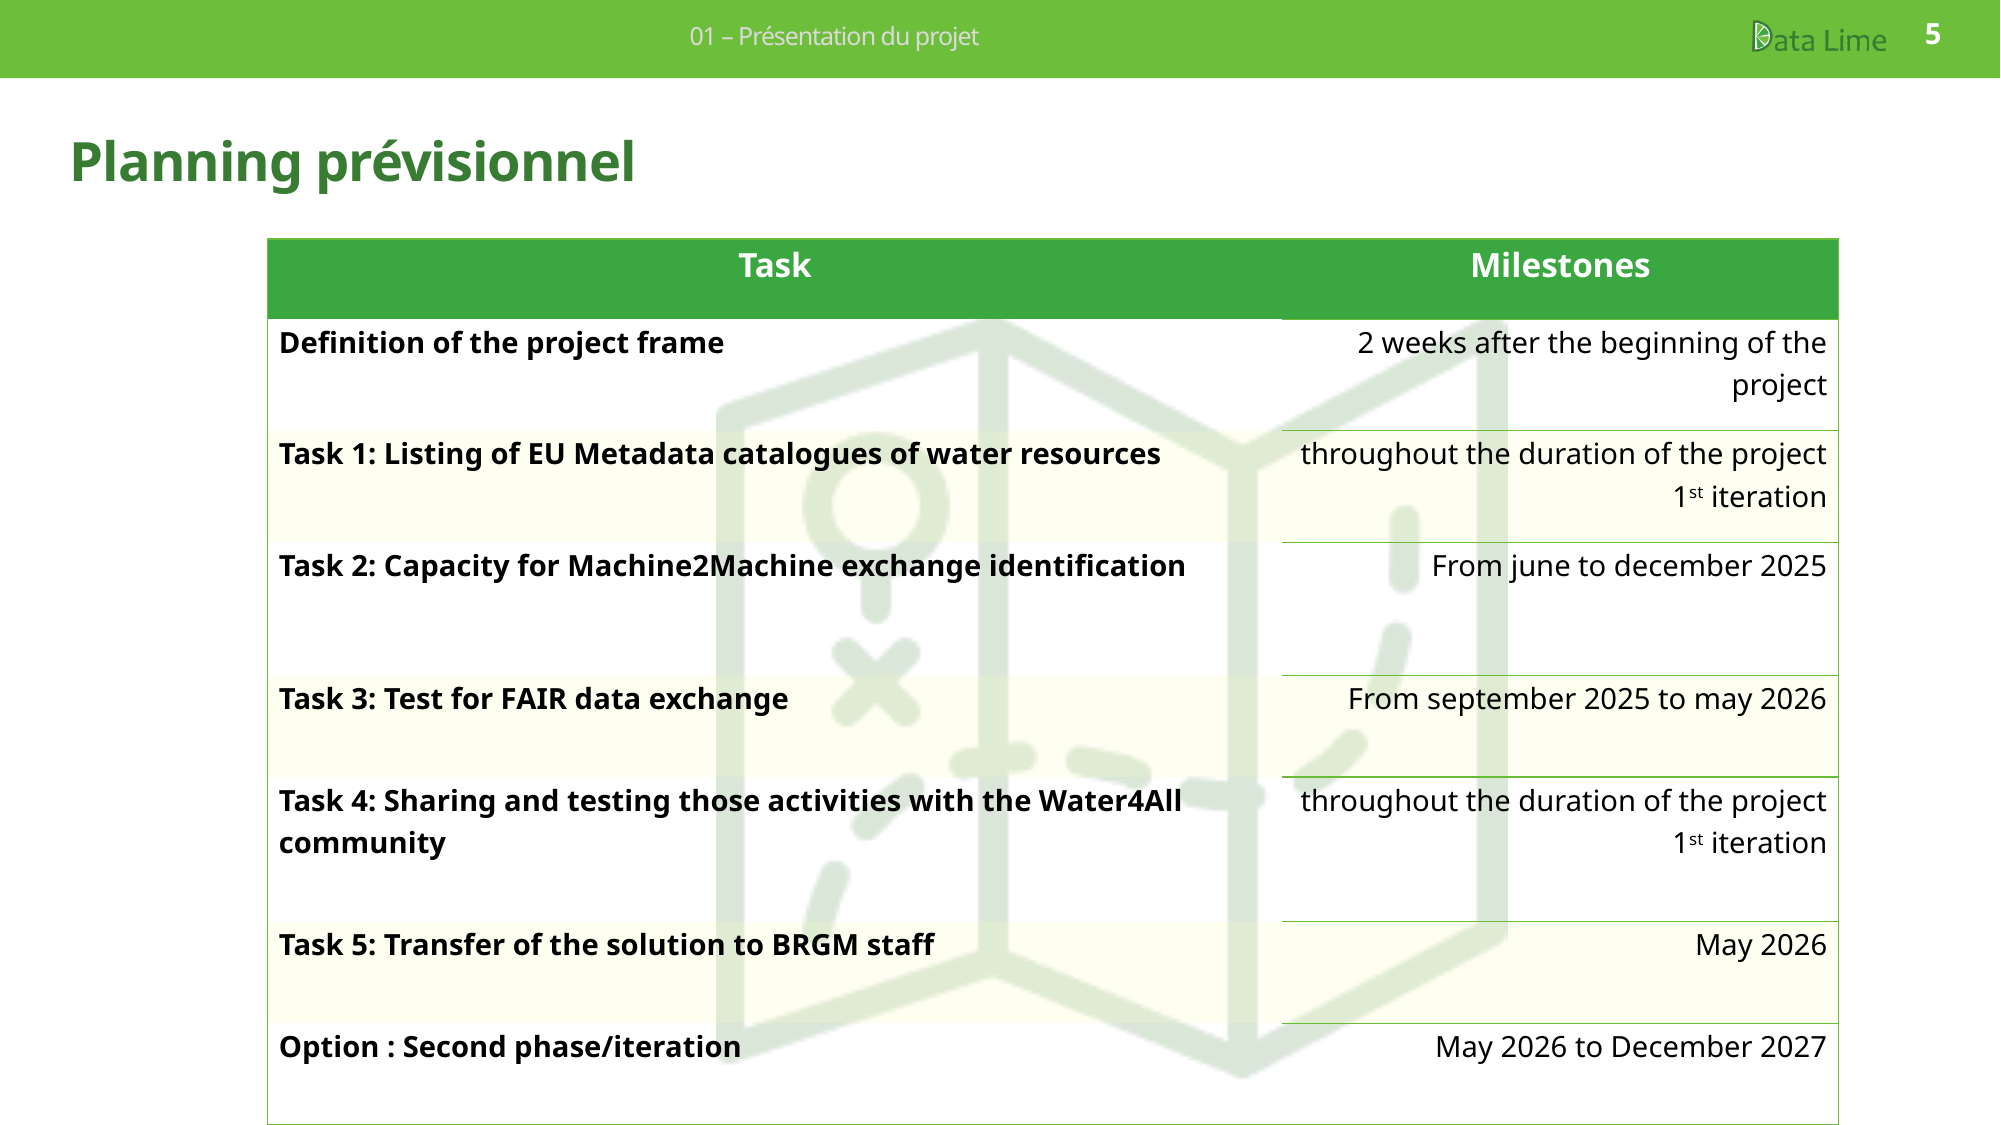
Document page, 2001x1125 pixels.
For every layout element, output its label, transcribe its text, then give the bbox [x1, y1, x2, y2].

table_header Task [268, 240, 1282, 319]
table_cell Task 1: Listing of EU Metadata catalogues of water resources [268, 431, 711, 542]
footer 01 – Présentation du projet [55, 0, 1615, 71]
table_cell Option : Second phase/iteration [268, 1023, 1282, 1124]
table_cell 2 weeks after the beginning of the project [1513, 320, 1838, 430]
picture [716, 302, 1509, 1095]
picture [1752, 19, 1866, 52]
table_header Milestones [1282, 240, 1838, 319]
table_cell Task 5: Transfer of the solution to BRGM staff [268, 921, 711, 1023]
table_cell Task 2: Capacity for Machine2Machine exchange identification [268, 542, 711, 675]
table_cell throughout the duration of the project 1st iteration [1513, 778, 1838, 921]
table_cell Task 3: Test for FAIR data exchange [268, 675, 711, 777]
table_cell From september 2025 to may 2026 [1513, 676, 1838, 776]
table_cell From june to december 2025 [1513, 543, 1838, 675]
table_cell May 2026 to December 2027 [1282, 1024, 1838, 1124]
table_cell Task 4: Sharing and testing those activities with the Water4All community [268, 777, 711, 921]
title Planning prévisionnel [55, 78, 1945, 243]
slide_number 5 [1866, 0, 2000, 71]
table_cell Definition of the project frame [268, 319, 711, 431]
table_cell May 2026 [1513, 922, 1838, 1023]
table_cell throughout the duration of the project 1st iteration [1513, 431, 1838, 542]
